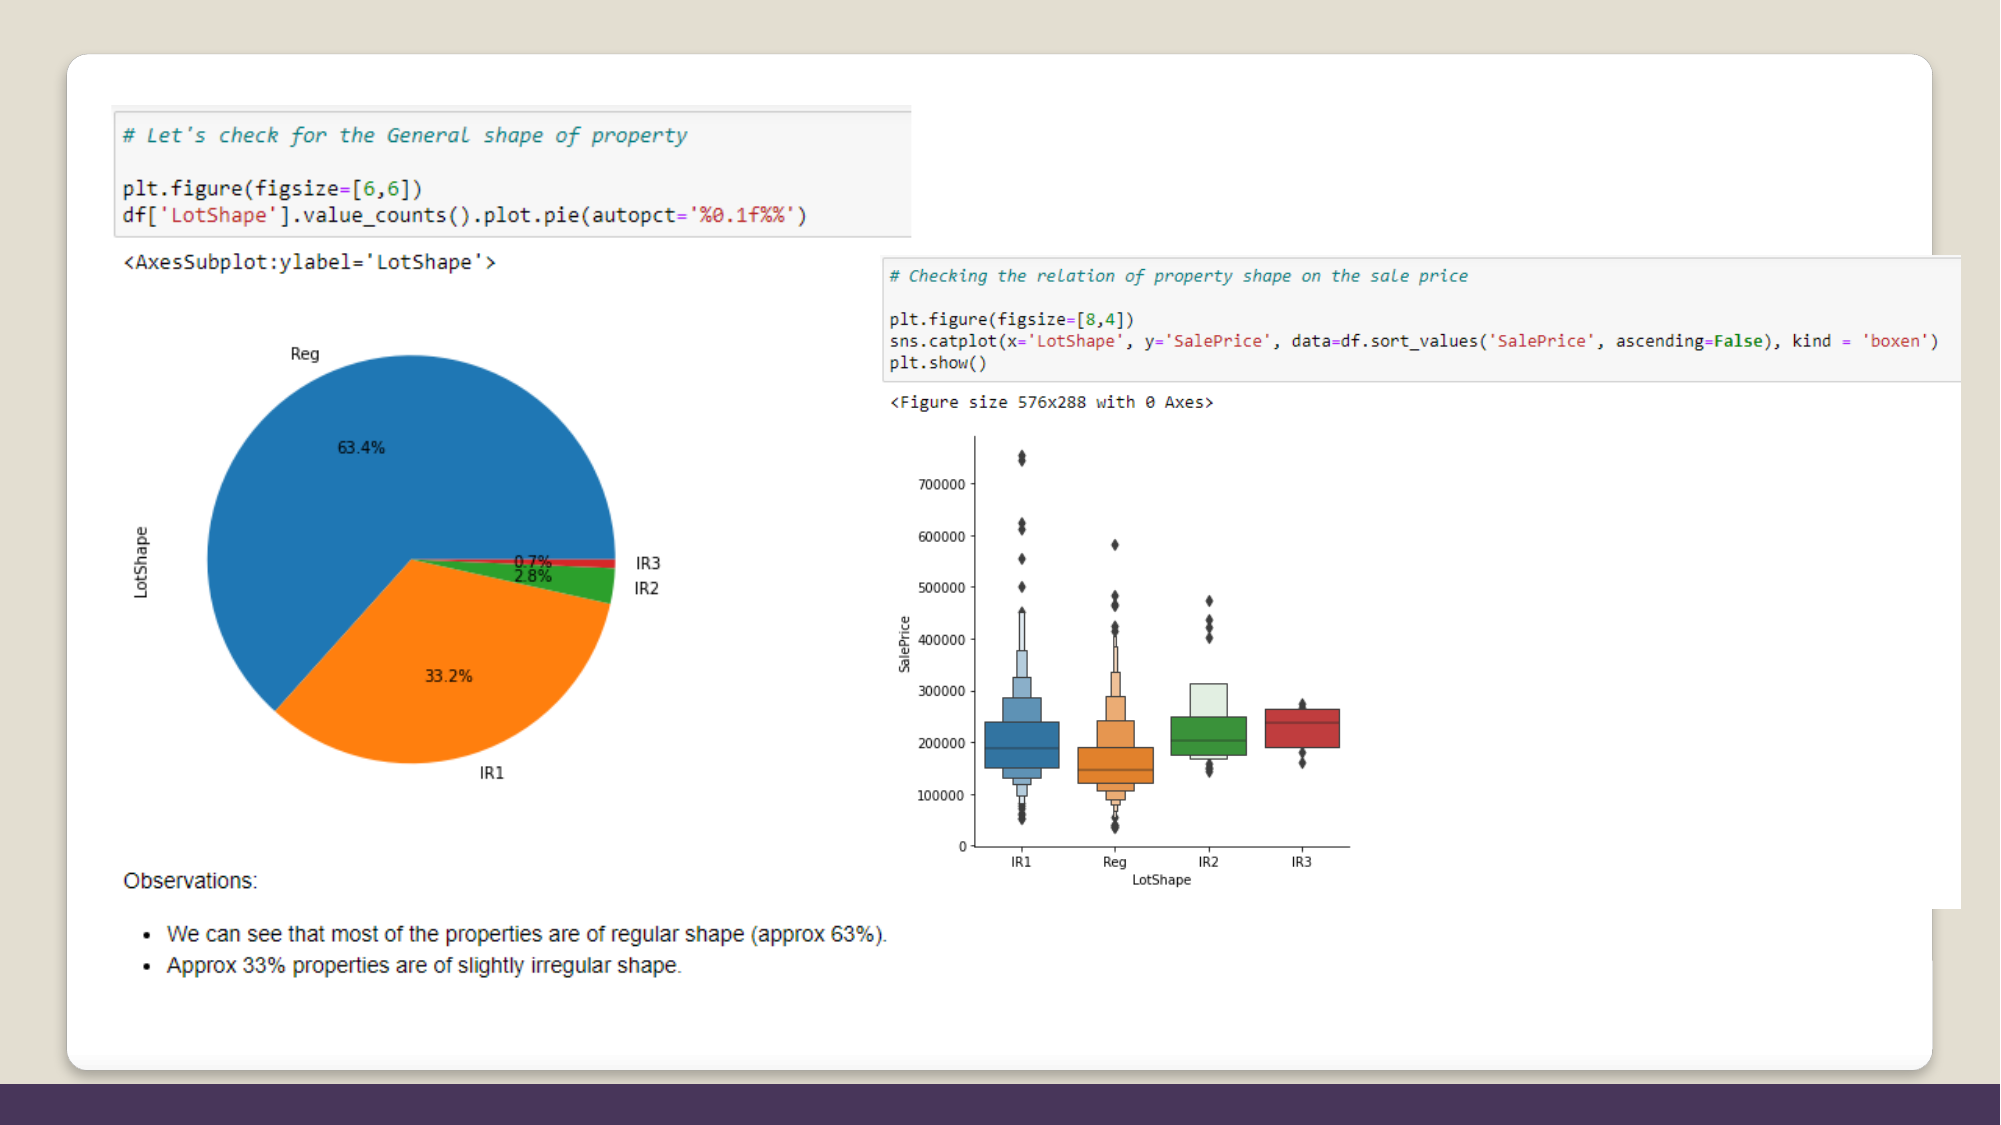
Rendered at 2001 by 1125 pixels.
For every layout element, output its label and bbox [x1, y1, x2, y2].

picture [111, 105, 1961, 1020]
text_box [0, 1081, 2000, 1125]
